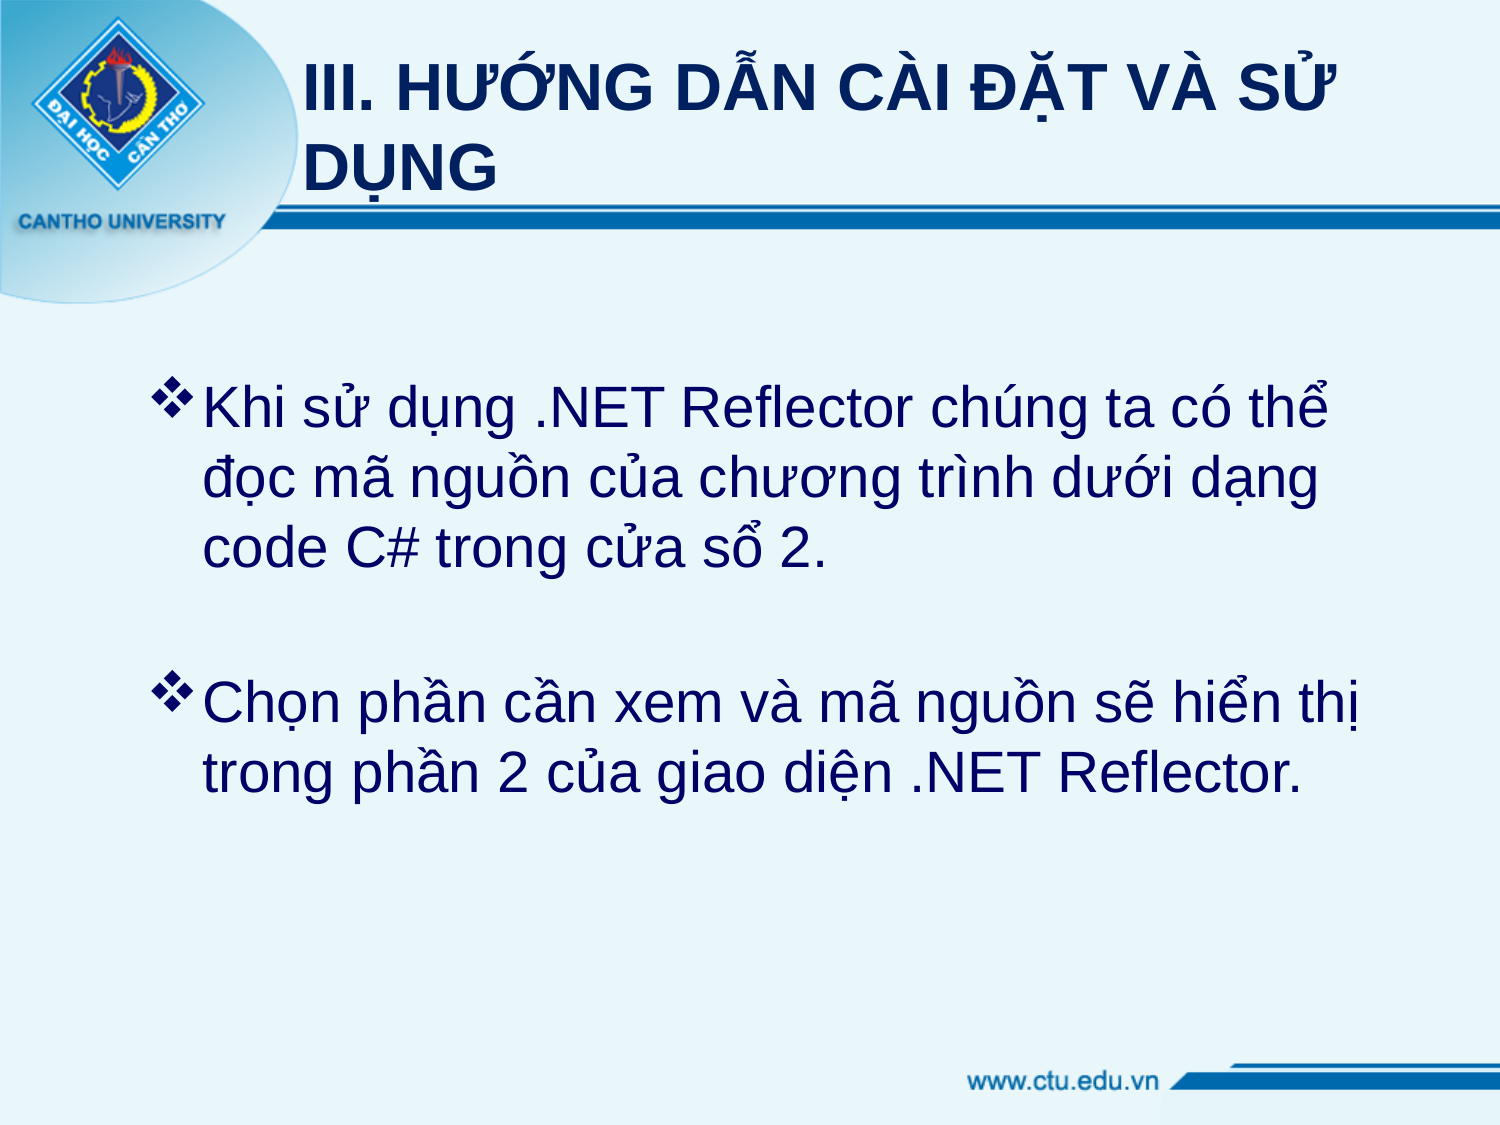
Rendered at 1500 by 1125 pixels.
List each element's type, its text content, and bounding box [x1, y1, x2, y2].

picture [0, 0, 1500, 1125]
list Khi sử dụng .NET Reflector chúng ta có thể đọc mã nguồn của chương trình dưới dạng code C# trong cửa sổ 2. Chọn phần cần xem và mã nguồn sẽ hiển thị trong phần 2 của giao diện .NET Reflector. [112, 361, 1379, 913]
title III. HƯỚNG DẪN CÀI ĐẶT VÀ SỬ DỤNG [287, 46, 1450, 202]
